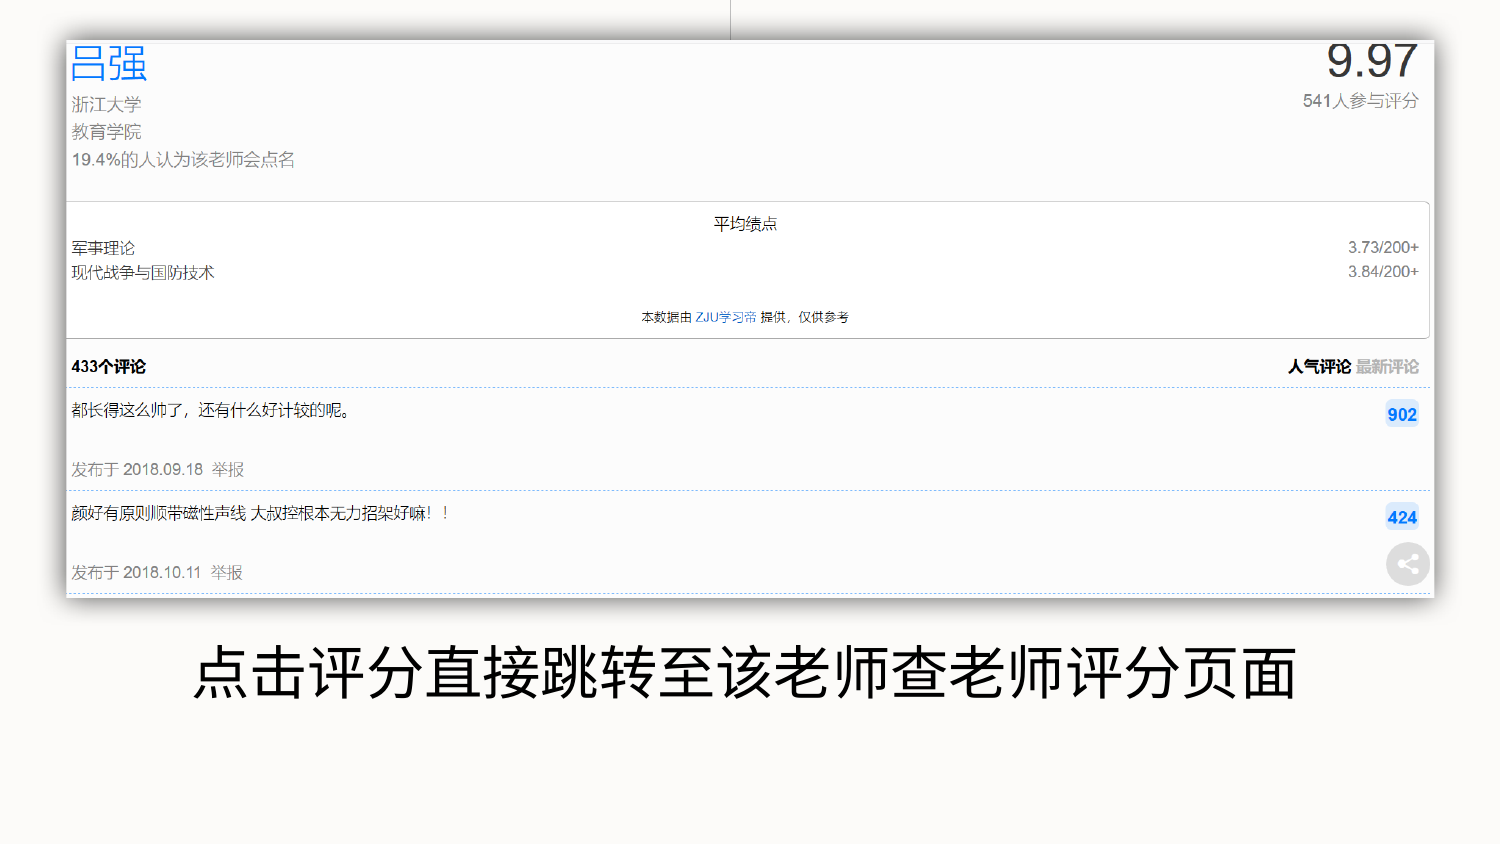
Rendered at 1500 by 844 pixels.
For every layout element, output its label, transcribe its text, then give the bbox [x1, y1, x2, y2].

picture [66, 40, 1435, 598]
text_box 点击评分直接跳转至该老师查老师评分页面 [123, 628, 1367, 714]
